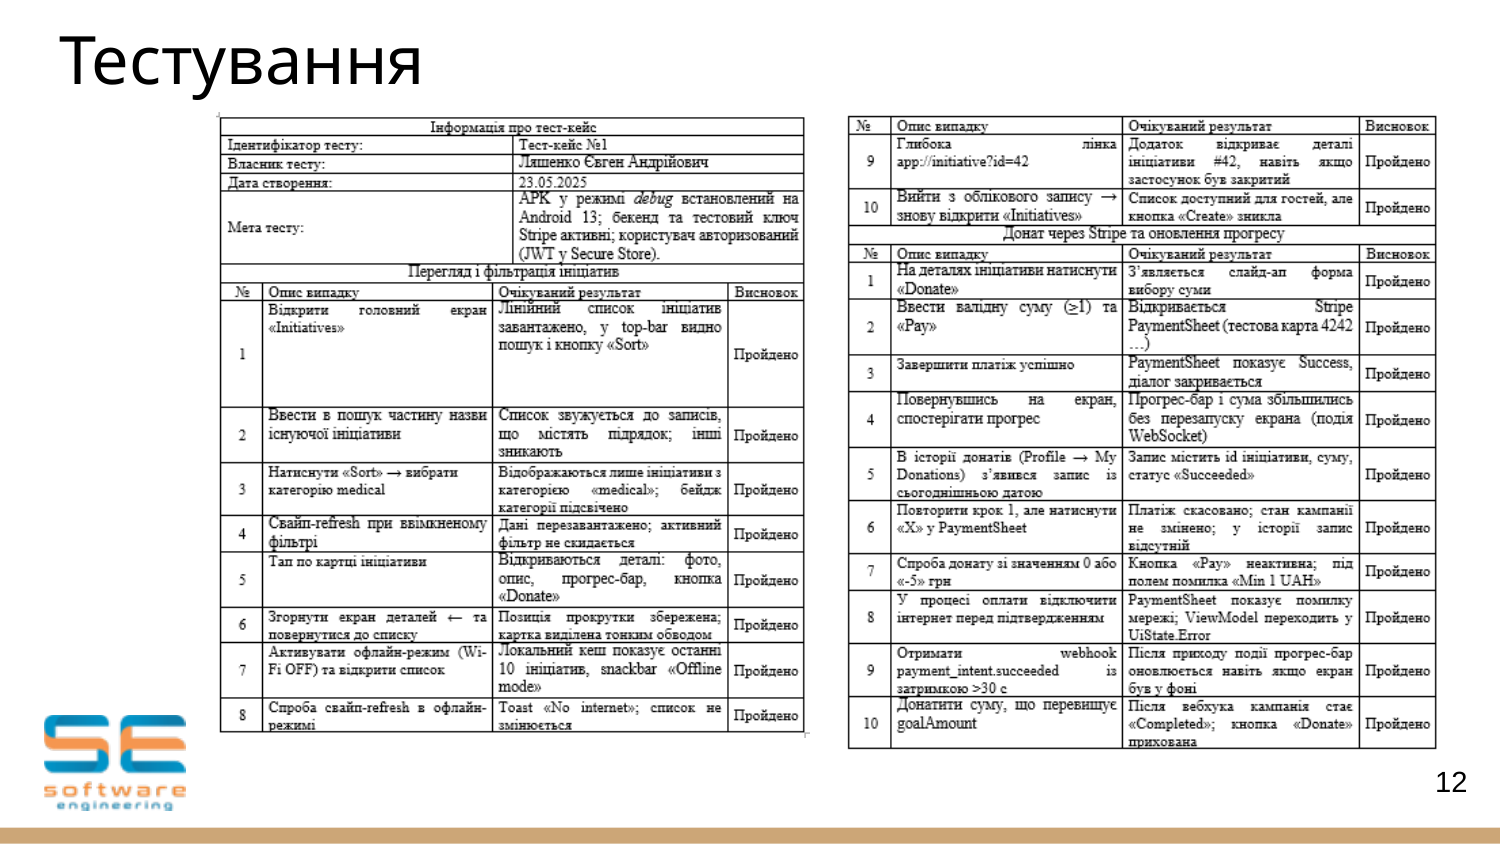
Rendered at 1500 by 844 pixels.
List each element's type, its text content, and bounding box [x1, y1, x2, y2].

picture [43, 714, 186, 811]
picture [216, 112, 810, 739]
title Тестування [44, 0, 1442, 113]
picture [840, 112, 1443, 757]
text_box ‹#› [1420, 755, 1487, 806]
